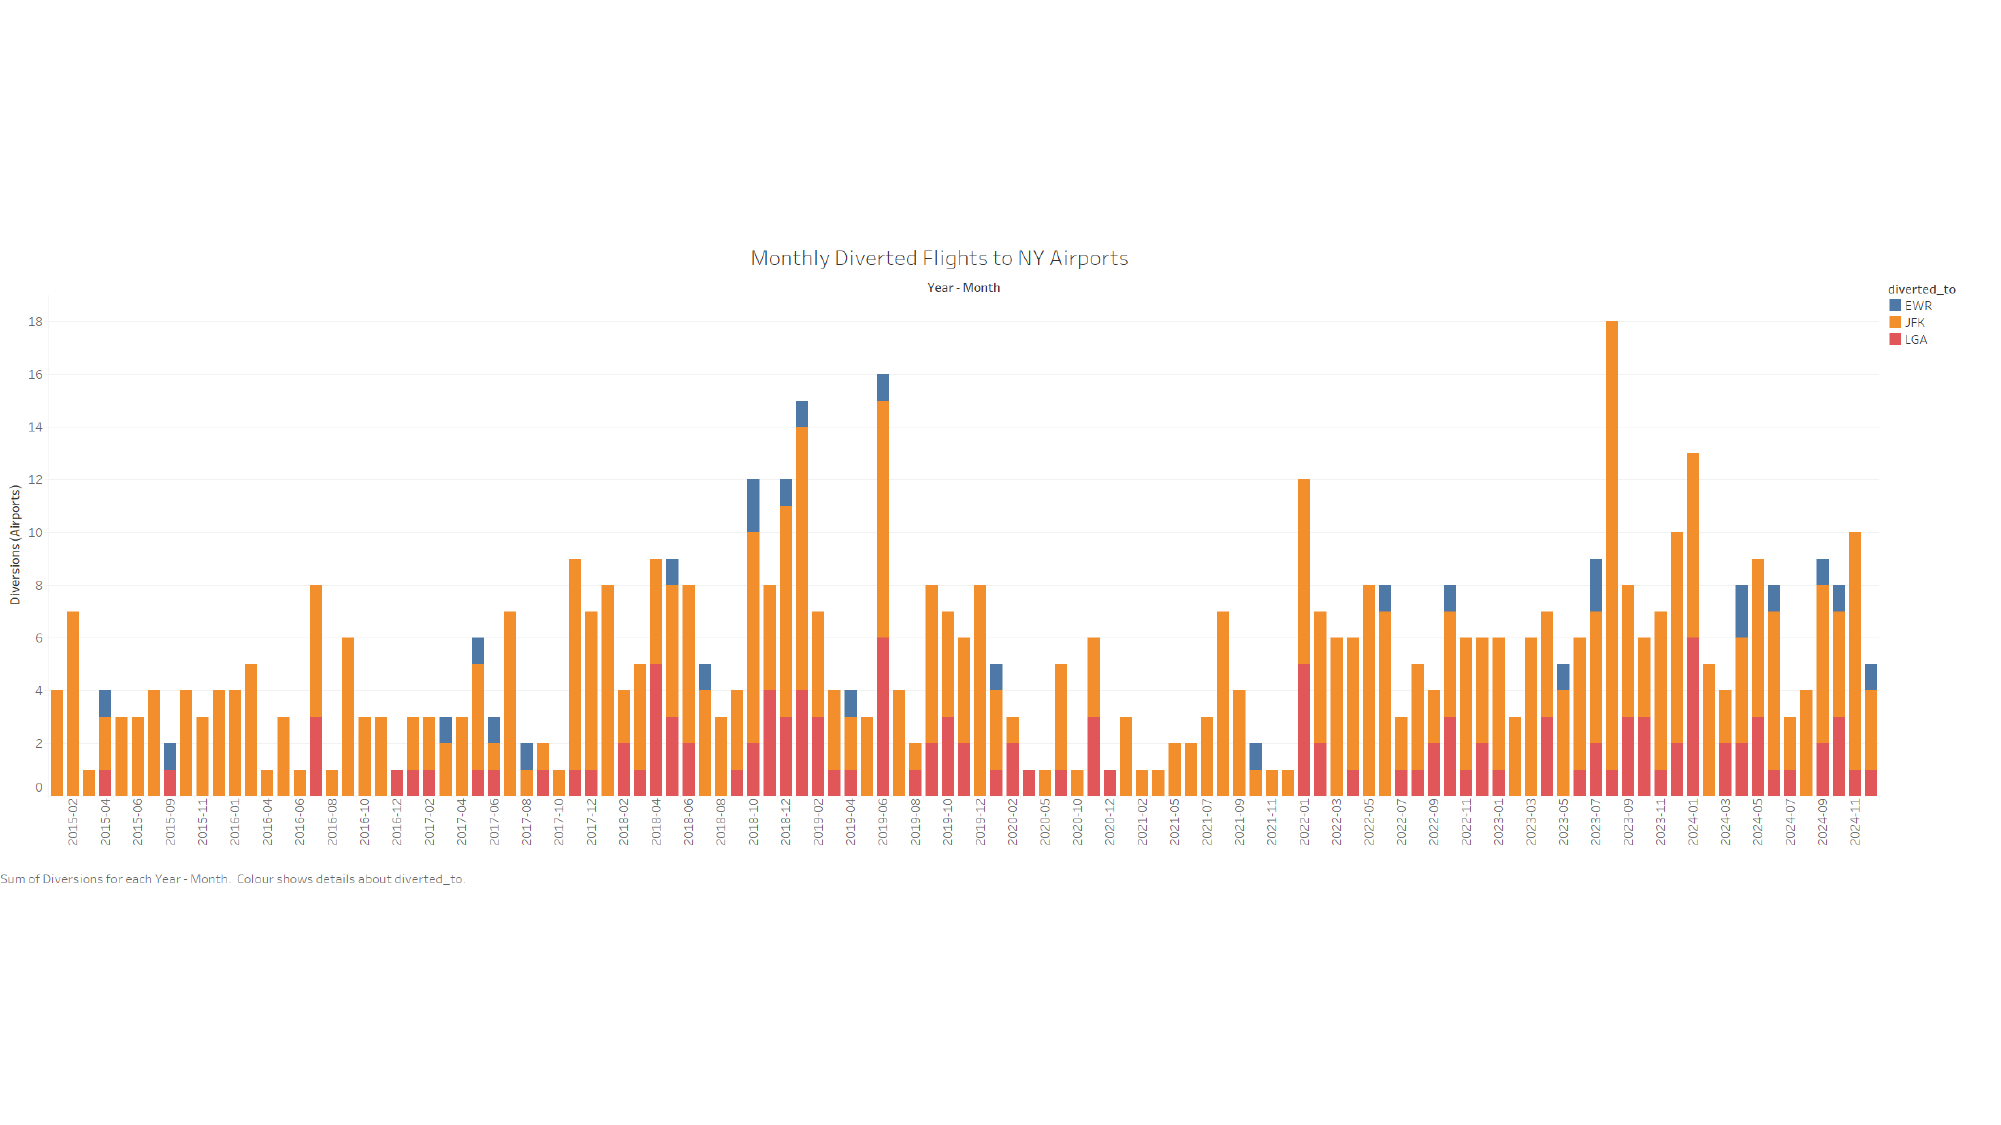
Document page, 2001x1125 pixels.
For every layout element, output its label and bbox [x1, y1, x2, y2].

picture [0, 238, 2000, 887]
